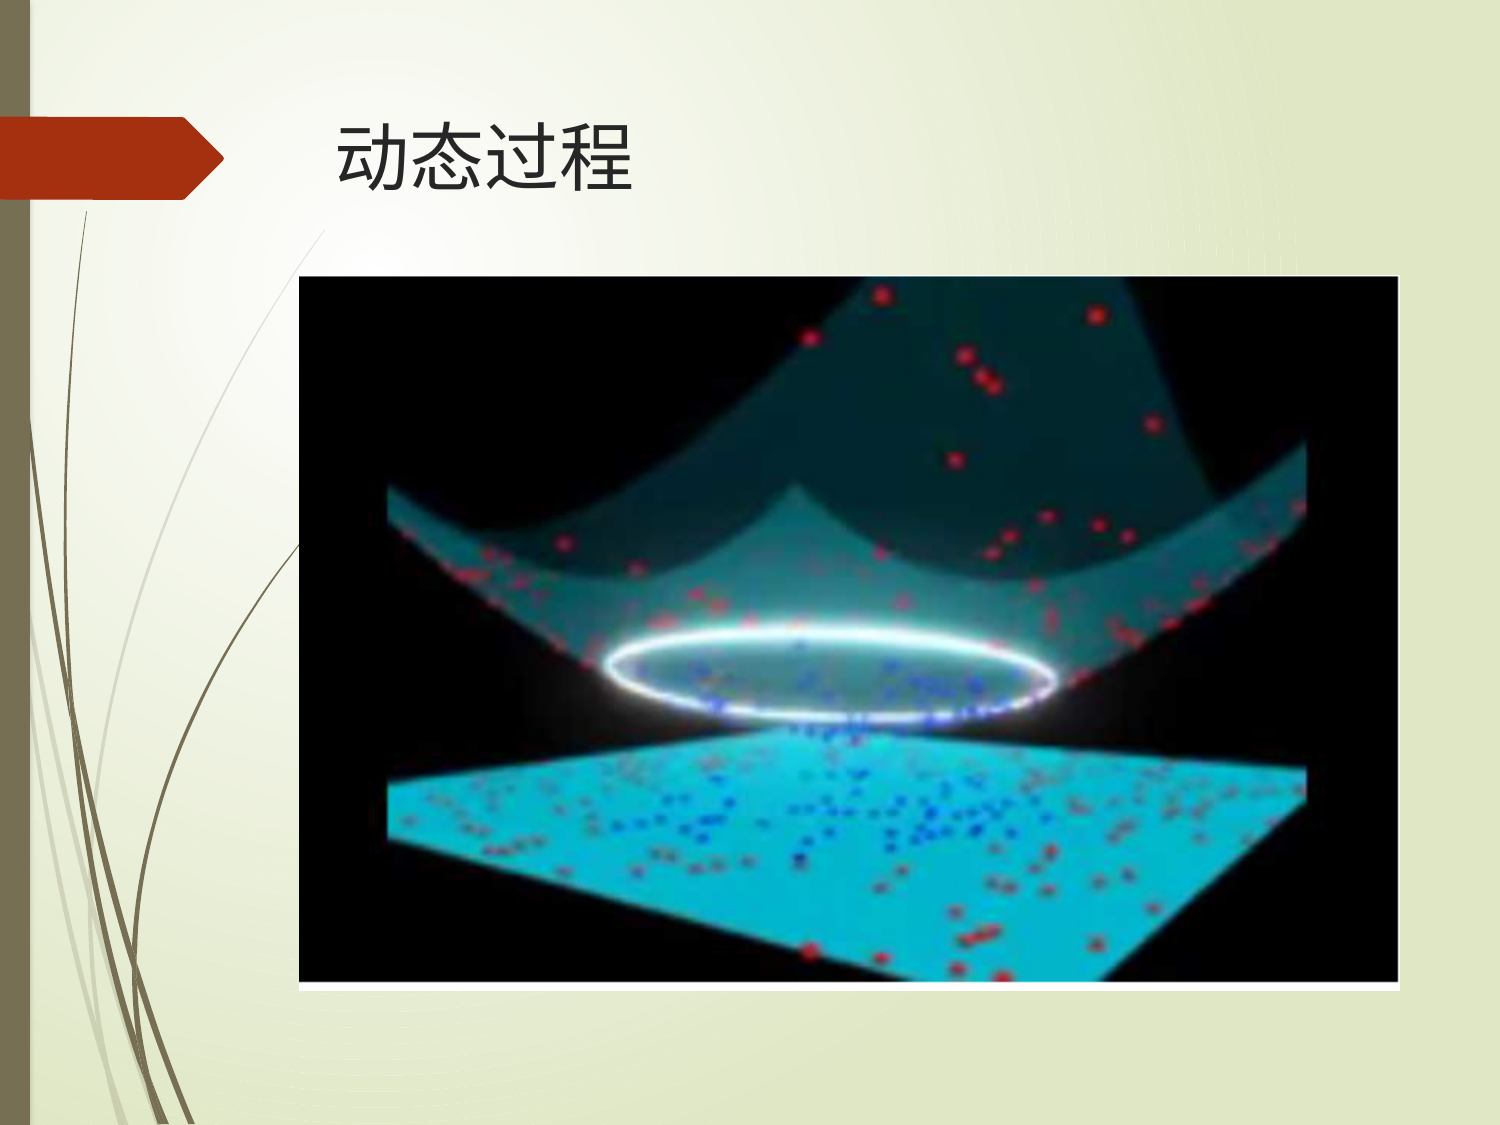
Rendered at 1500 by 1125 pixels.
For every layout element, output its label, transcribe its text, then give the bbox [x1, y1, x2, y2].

title 动态过程 [319, 102, 1400, 220]
picture [299, 274, 1401, 991]
